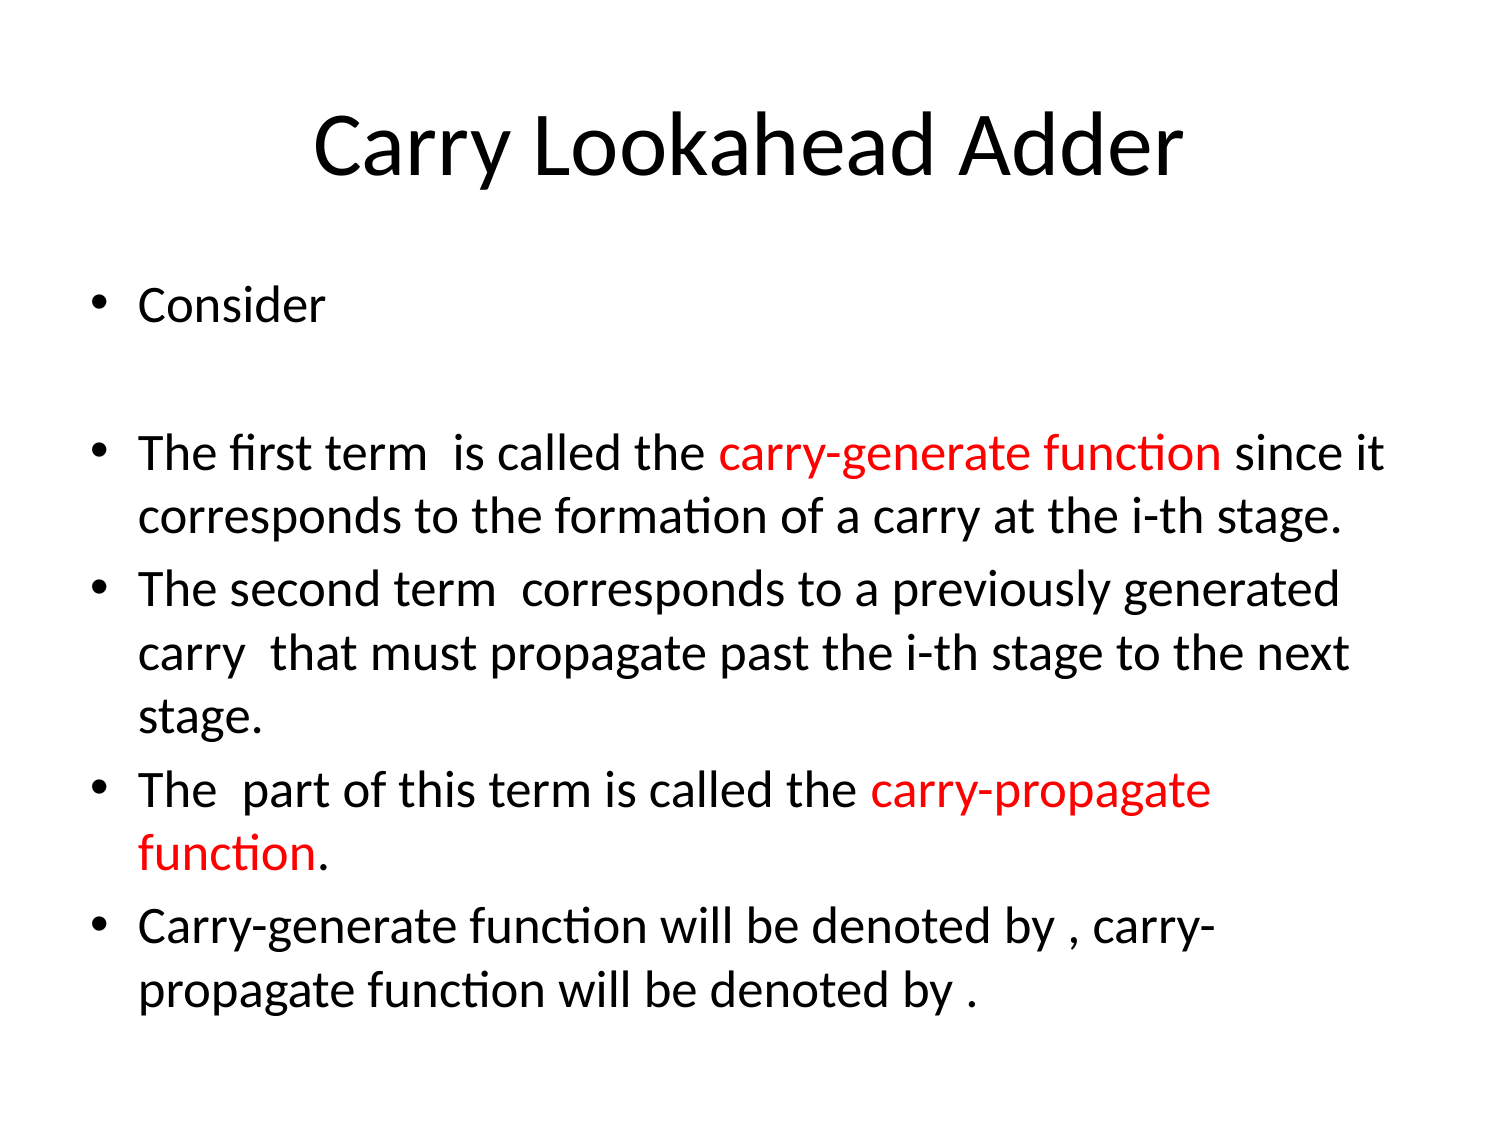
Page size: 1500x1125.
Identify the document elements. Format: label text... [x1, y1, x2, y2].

title Carry Lookahead Adder [75, 45, 1425, 233]
